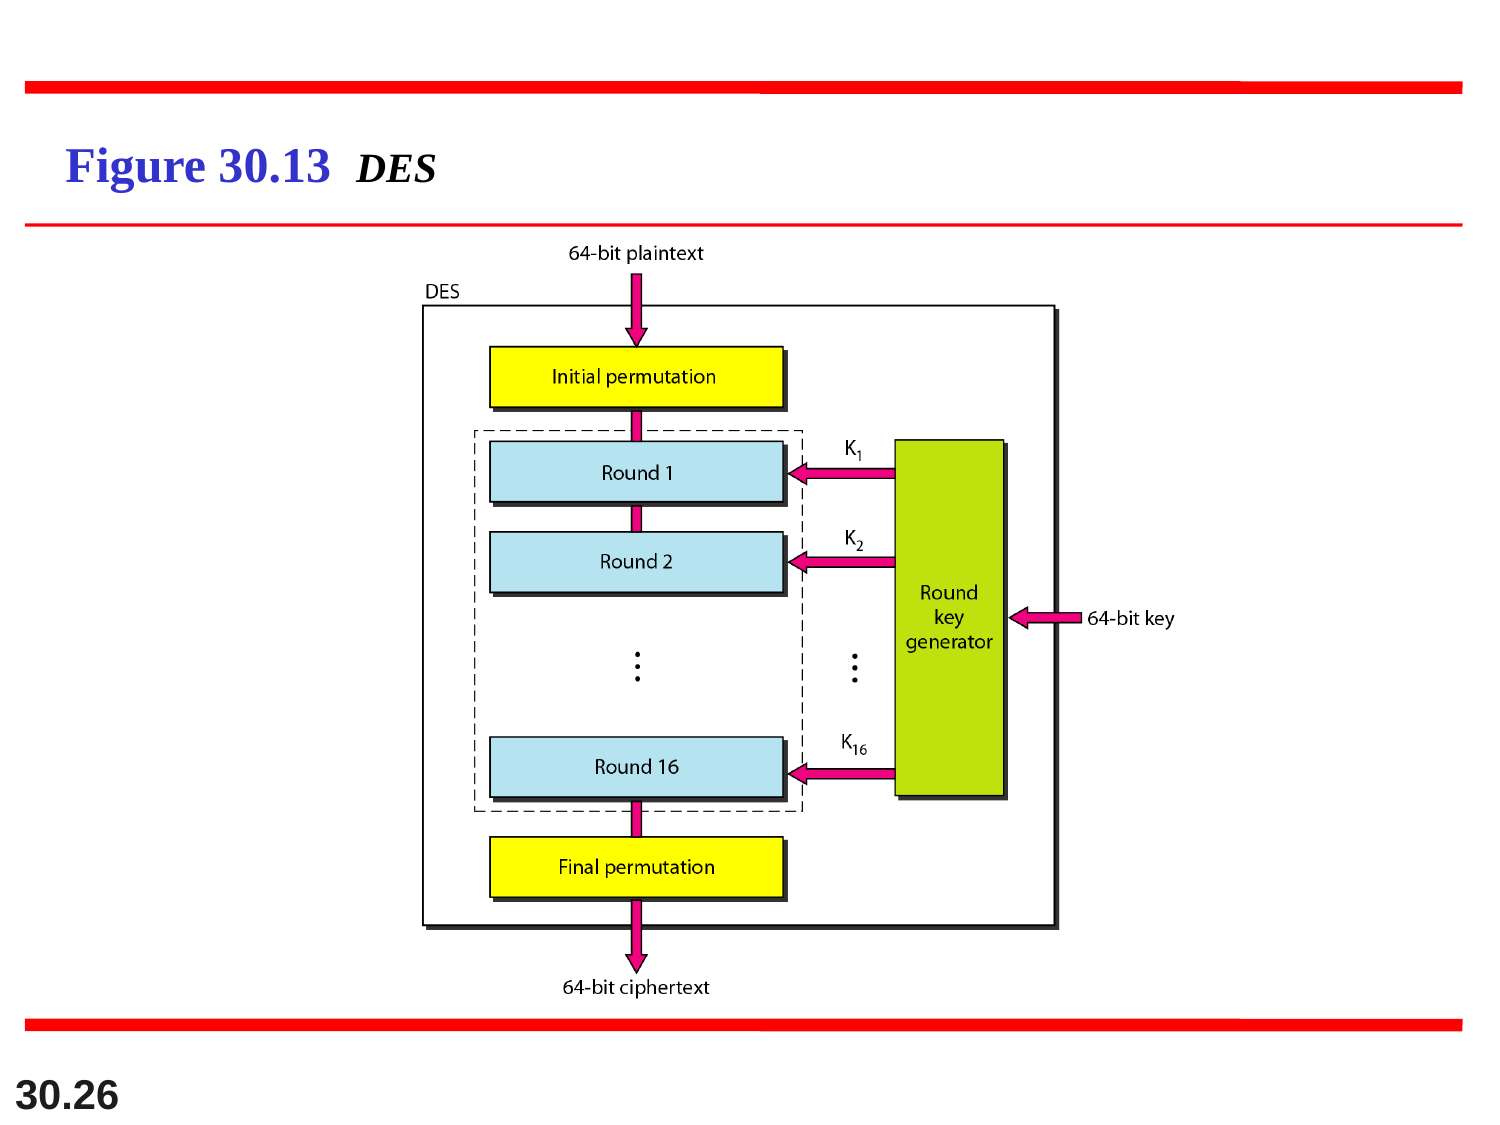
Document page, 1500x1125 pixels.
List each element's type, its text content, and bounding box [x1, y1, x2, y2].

picture [422, 242, 1175, 1000]
text_box Figure 30.13 DES [50, 124, 453, 200]
slide_number 30.26 [0, 1050, 313, 1125]
